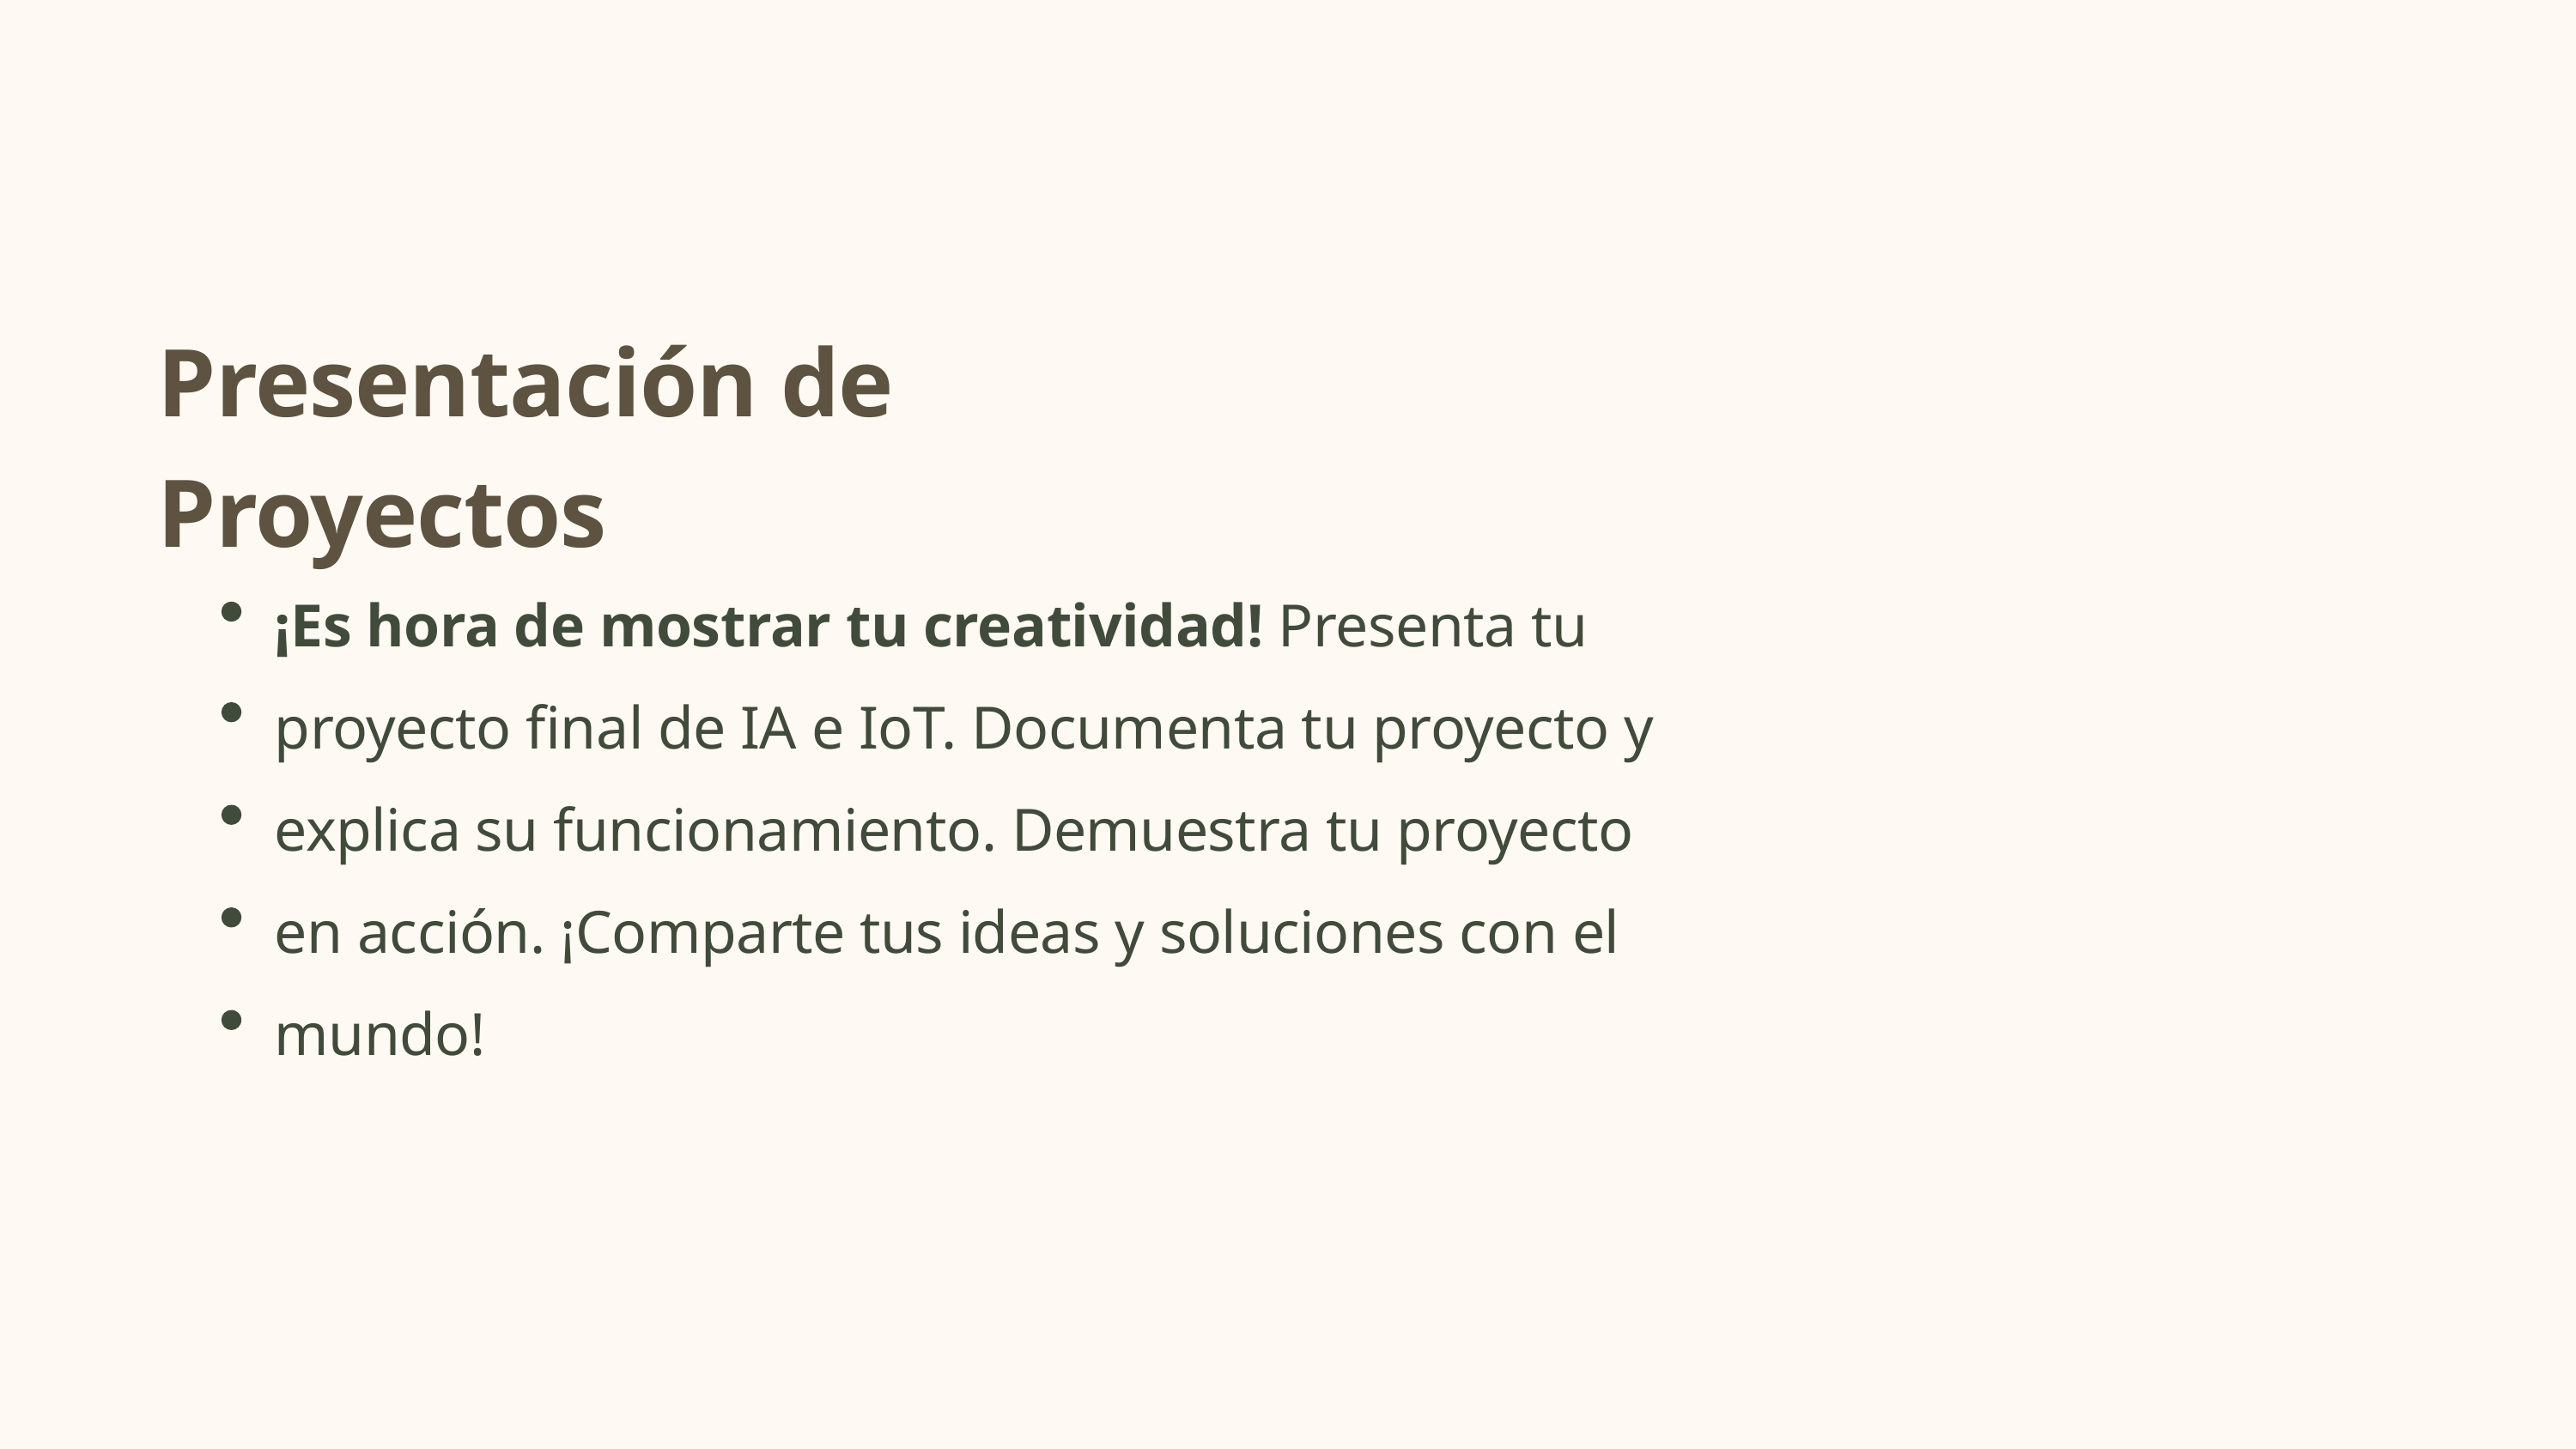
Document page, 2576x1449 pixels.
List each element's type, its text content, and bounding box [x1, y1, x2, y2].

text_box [221, 1009, 242, 1031]
text_box ¡Es hora de mostrar tu creatividad! Presenta tu proyecto final de IA e IoT. Documenta tu proyecto y explica su funcionamiento. Demuestra tu proyecto en acción. ¡Comparte tus ideas y soluciones con el mundo! [274, 556, 1657, 1068]
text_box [221, 804, 242, 826]
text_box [221, 601, 242, 622]
text_box Presentación de Proyectos [157, 304, 1295, 567]
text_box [221, 701, 242, 723]
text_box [221, 906, 242, 928]
